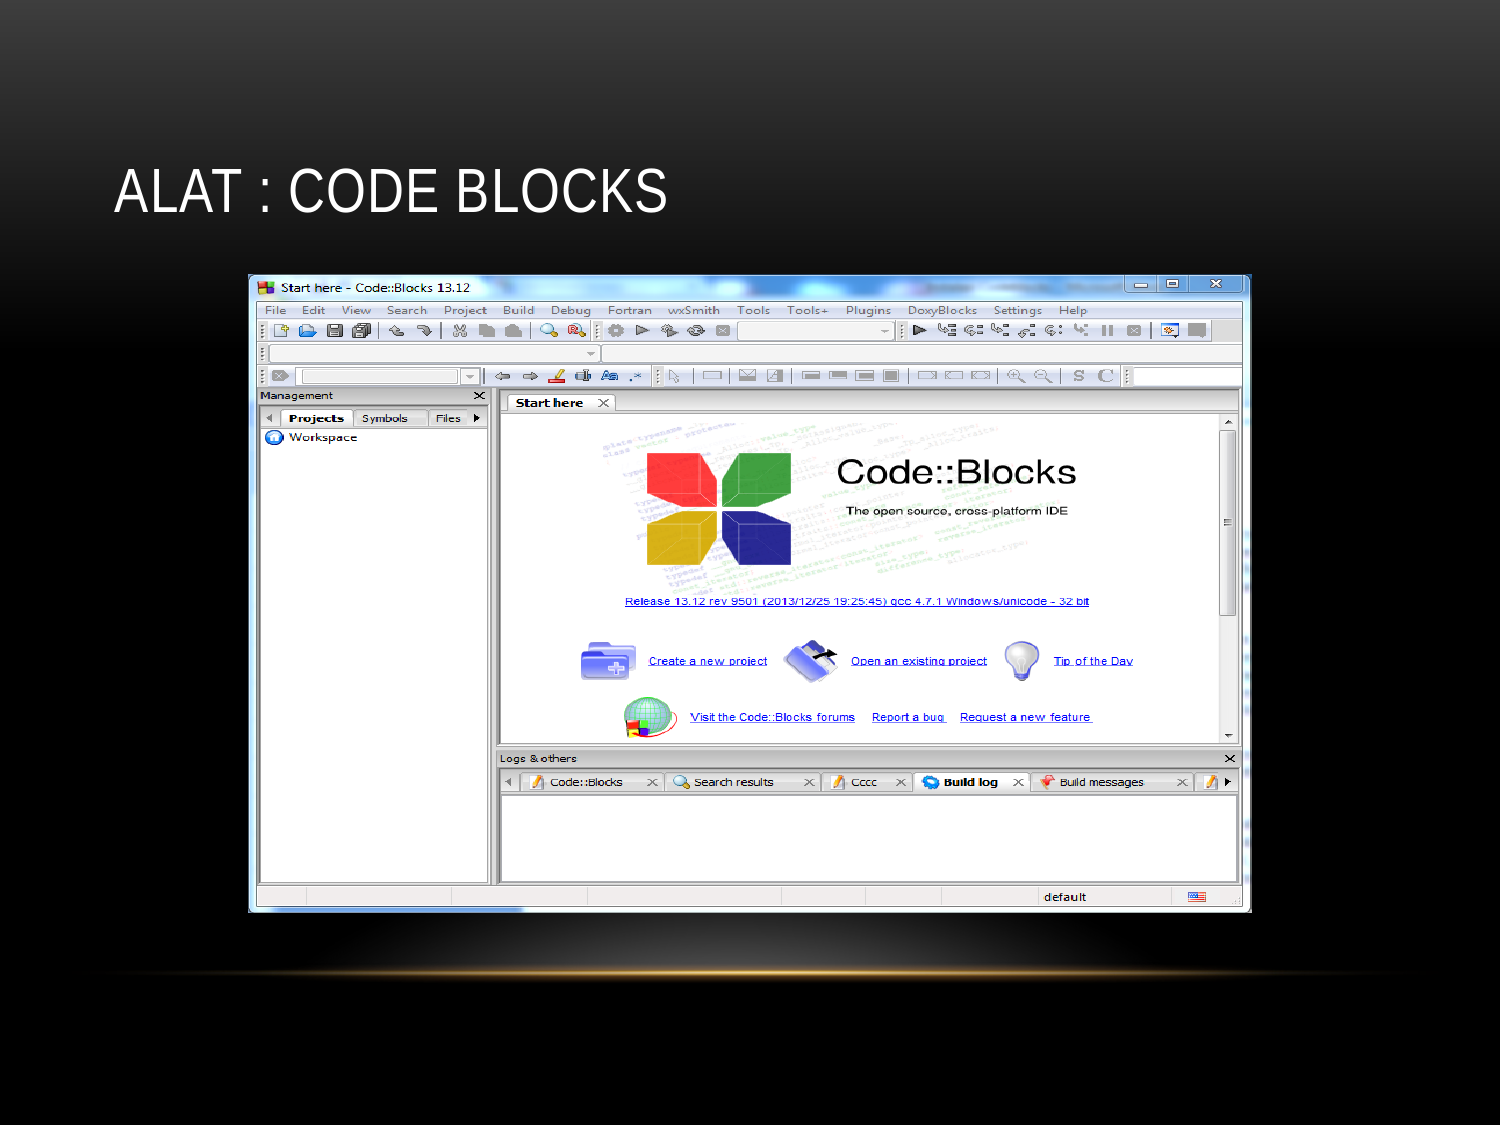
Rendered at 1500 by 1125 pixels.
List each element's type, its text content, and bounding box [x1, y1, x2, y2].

title Alat : code blocks [99, 45, 1400, 233]
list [248, 274, 1252, 913]
picture [0, 0, 1500, 1125]
